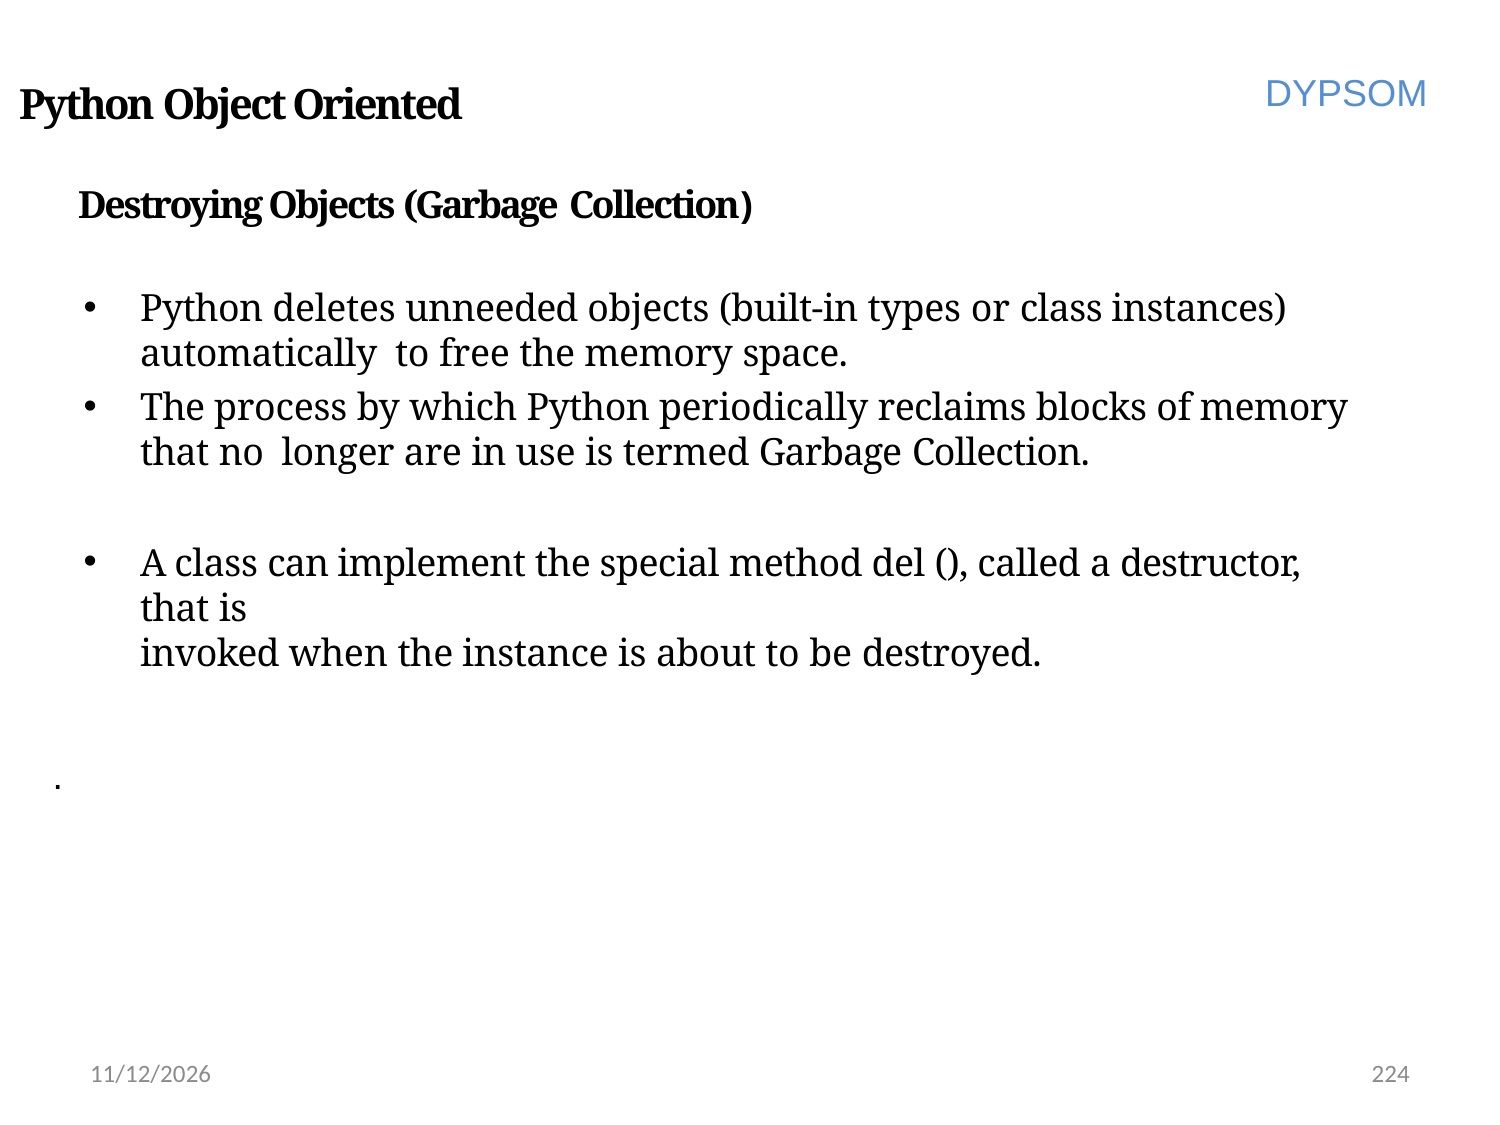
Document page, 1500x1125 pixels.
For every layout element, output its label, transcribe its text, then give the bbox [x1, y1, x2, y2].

text_box . [50, 749, 66, 797]
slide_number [75, 1042, 425, 1103]
text_box DYPSOM [1263, 66, 1474, 114]
slide_number 224 [1074, 1042, 1425, 1103]
text_box Destroying Objects (Garbage Collection) Python deletes unneeded objects (built-in types or class instances) automatically to free the memory space. The process by which Python periodically reclaims blocks of memory that no longer are in use is termed Garbage Collection. A class can implement the special method del (), called a destructor, that is invoked when the instance is about to be destroyed. [76, 178, 1433, 674]
title Python Object Oriented [13, 7, 467, 198]
